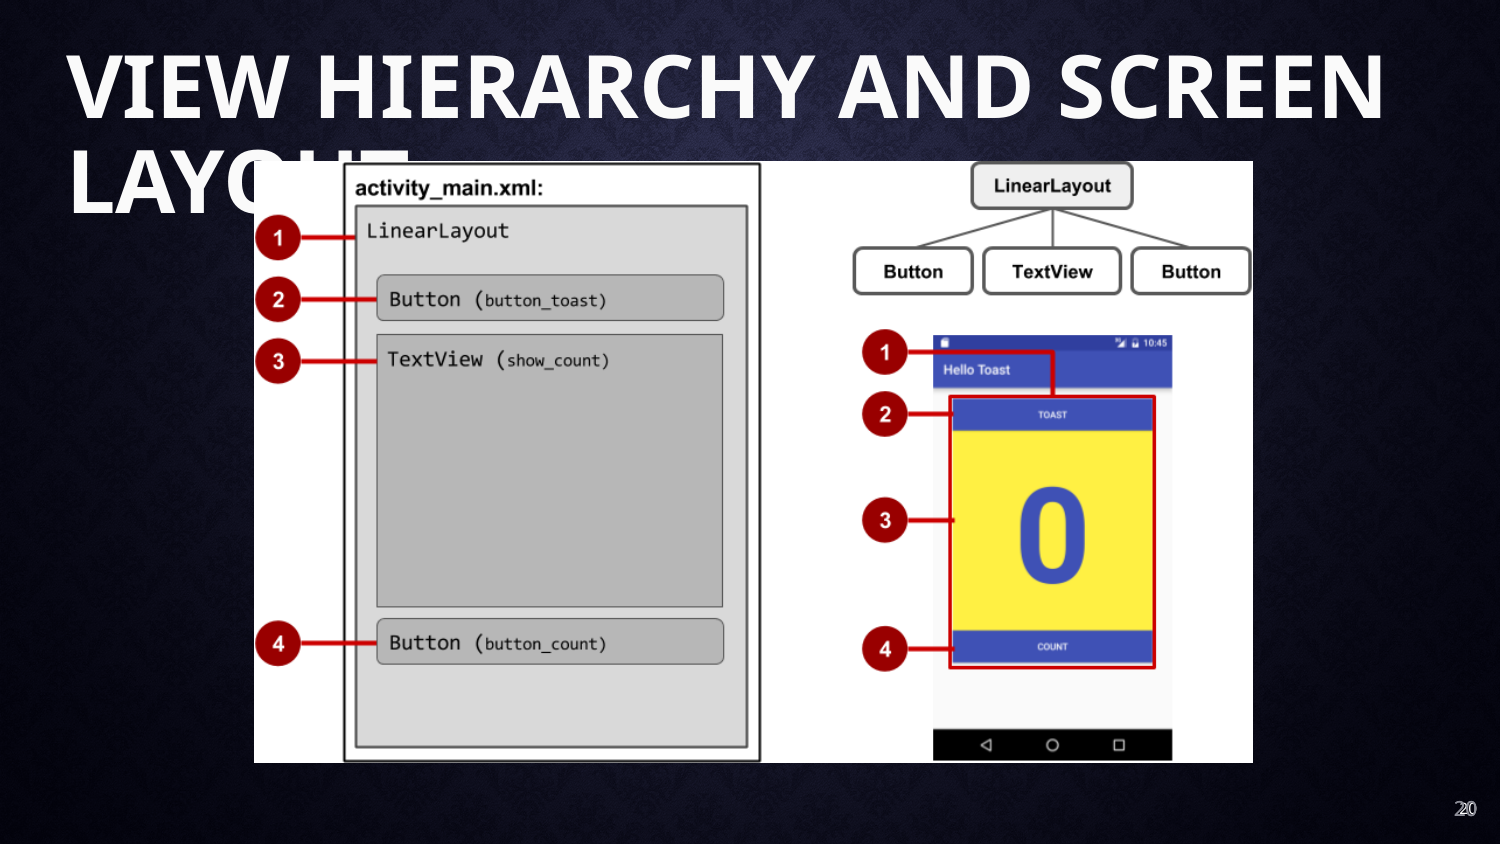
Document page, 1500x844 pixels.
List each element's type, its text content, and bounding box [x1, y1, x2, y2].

title View hierarchy and screen layout [51, 28, 1449, 122]
picture [253, 161, 1254, 763]
slide_number 20 [1402, 777, 1493, 842]
